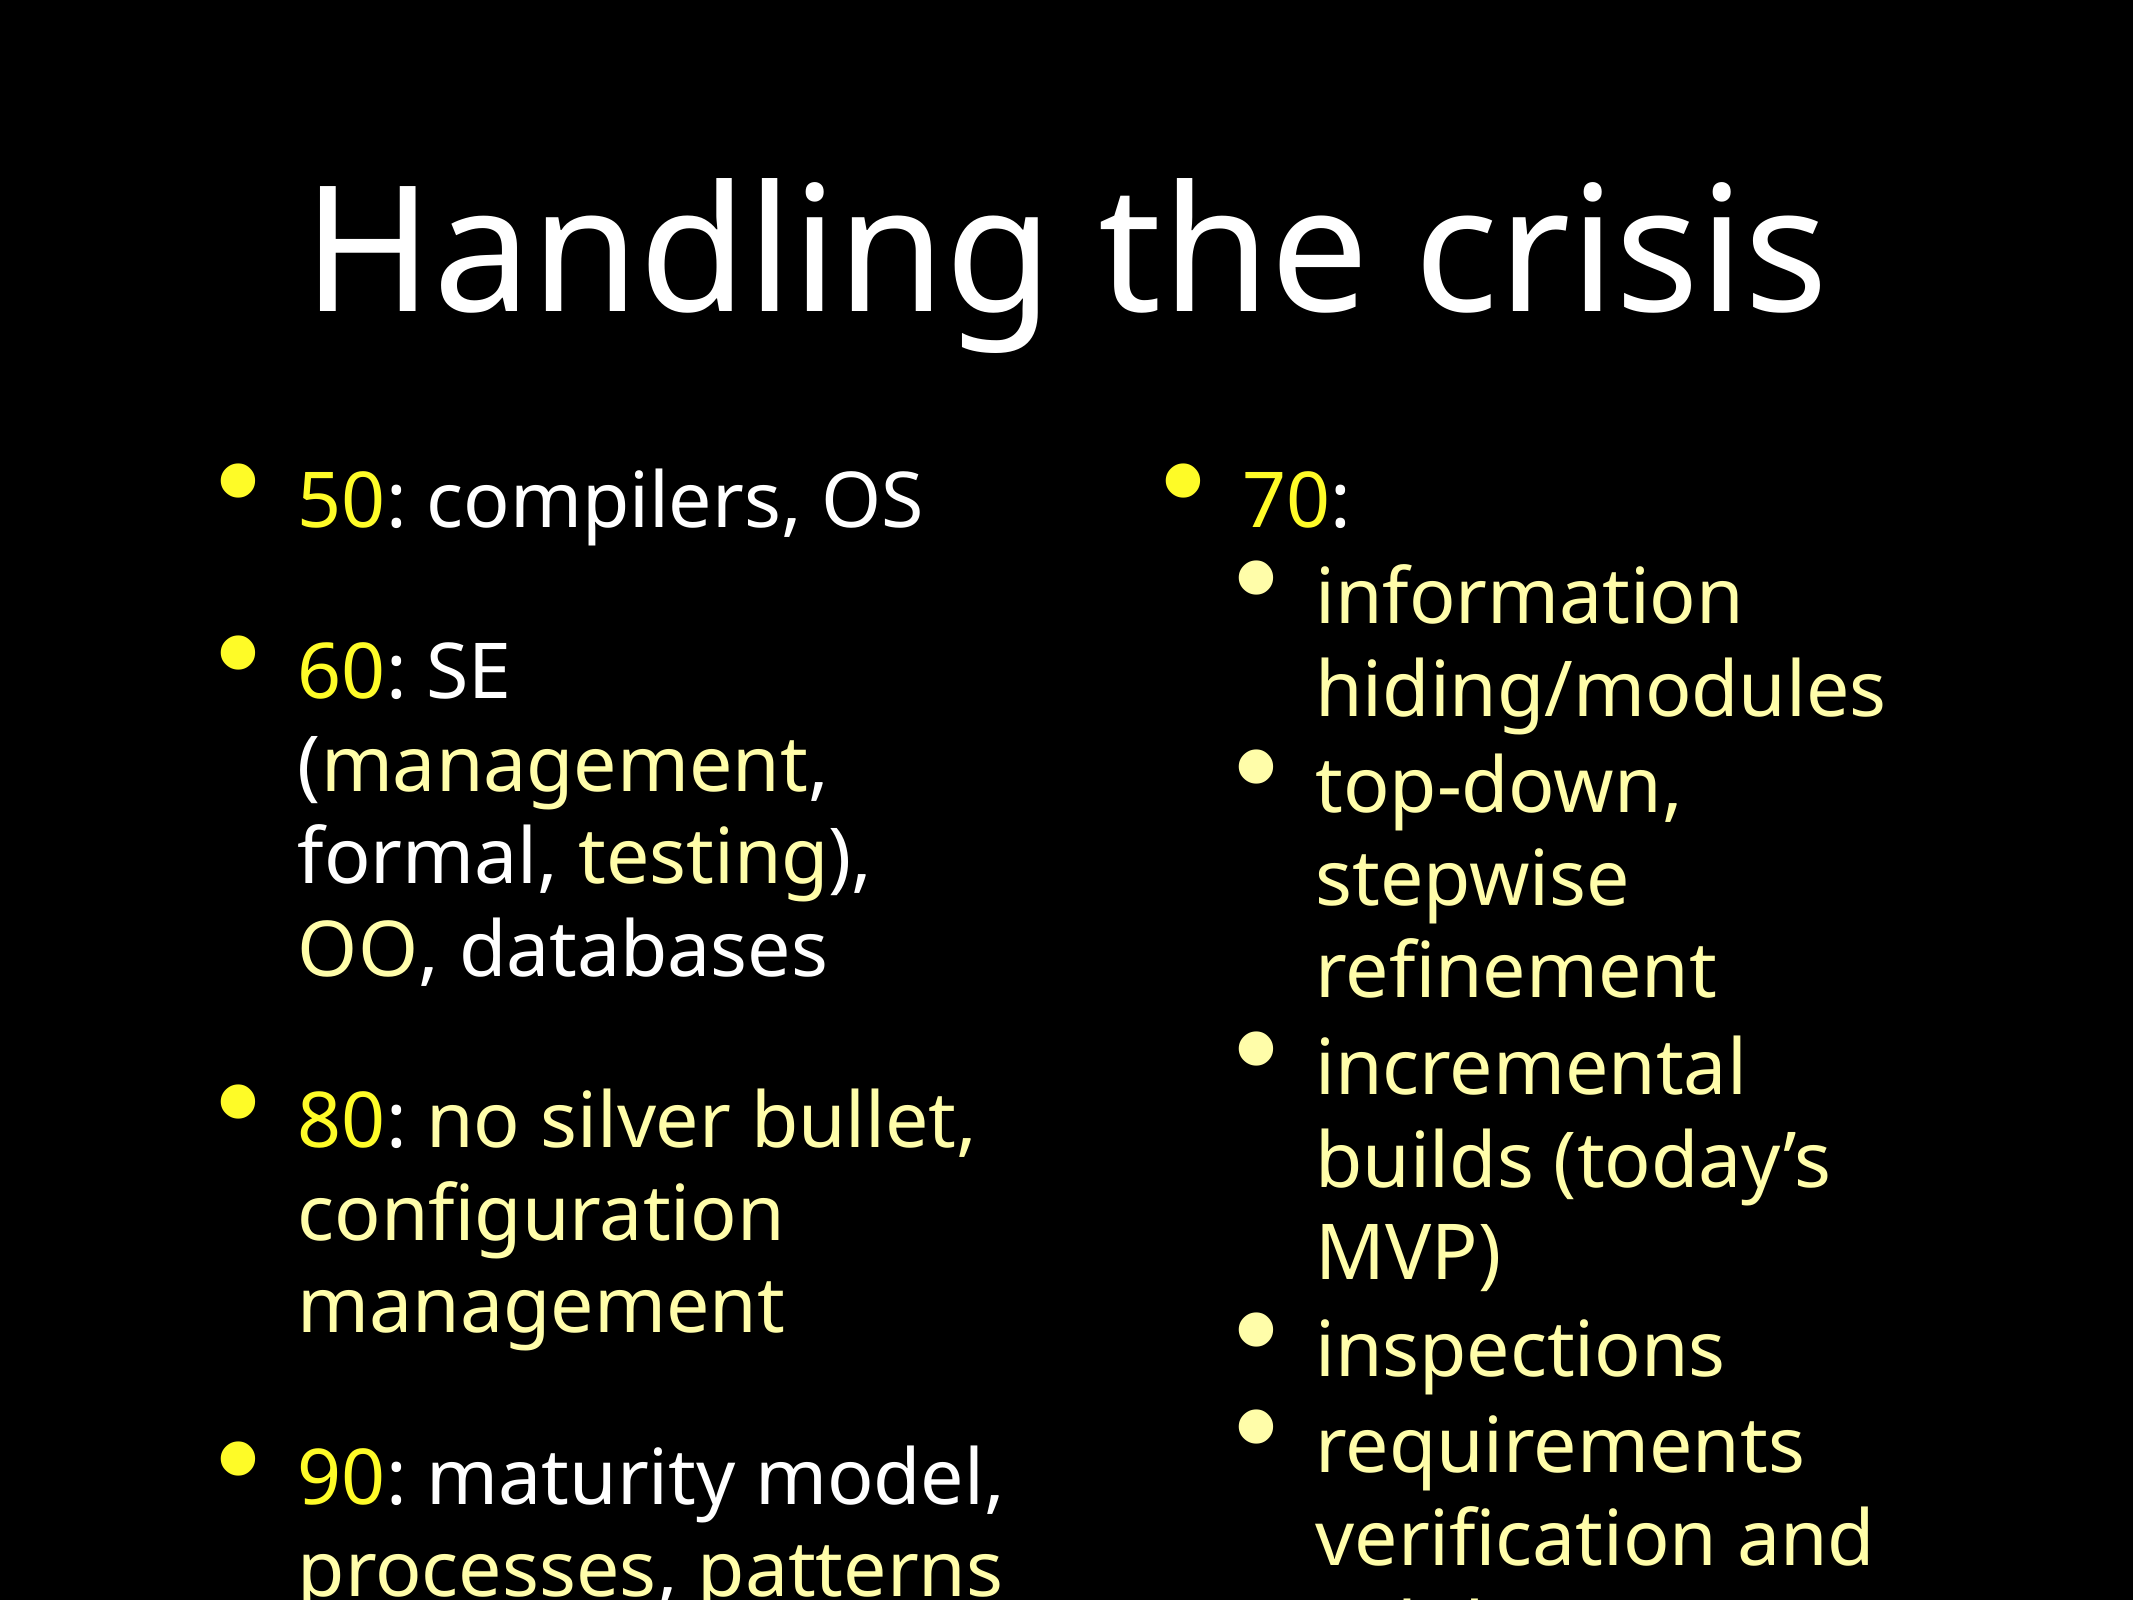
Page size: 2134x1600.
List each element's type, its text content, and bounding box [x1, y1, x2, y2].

title Handling the crisis [207, 41, 1926, 441]
list 50: compilers, OS 60: SE (management, formal, testing), OO, databases 80: no silver bullet, configuration management 90: maturity model, processes, patterns 70: information hiding/modules top-down, stepwise refinement incremental builds (today’s MVP) inspections requirements verification and validation [155, 441, 1978, 1552]
